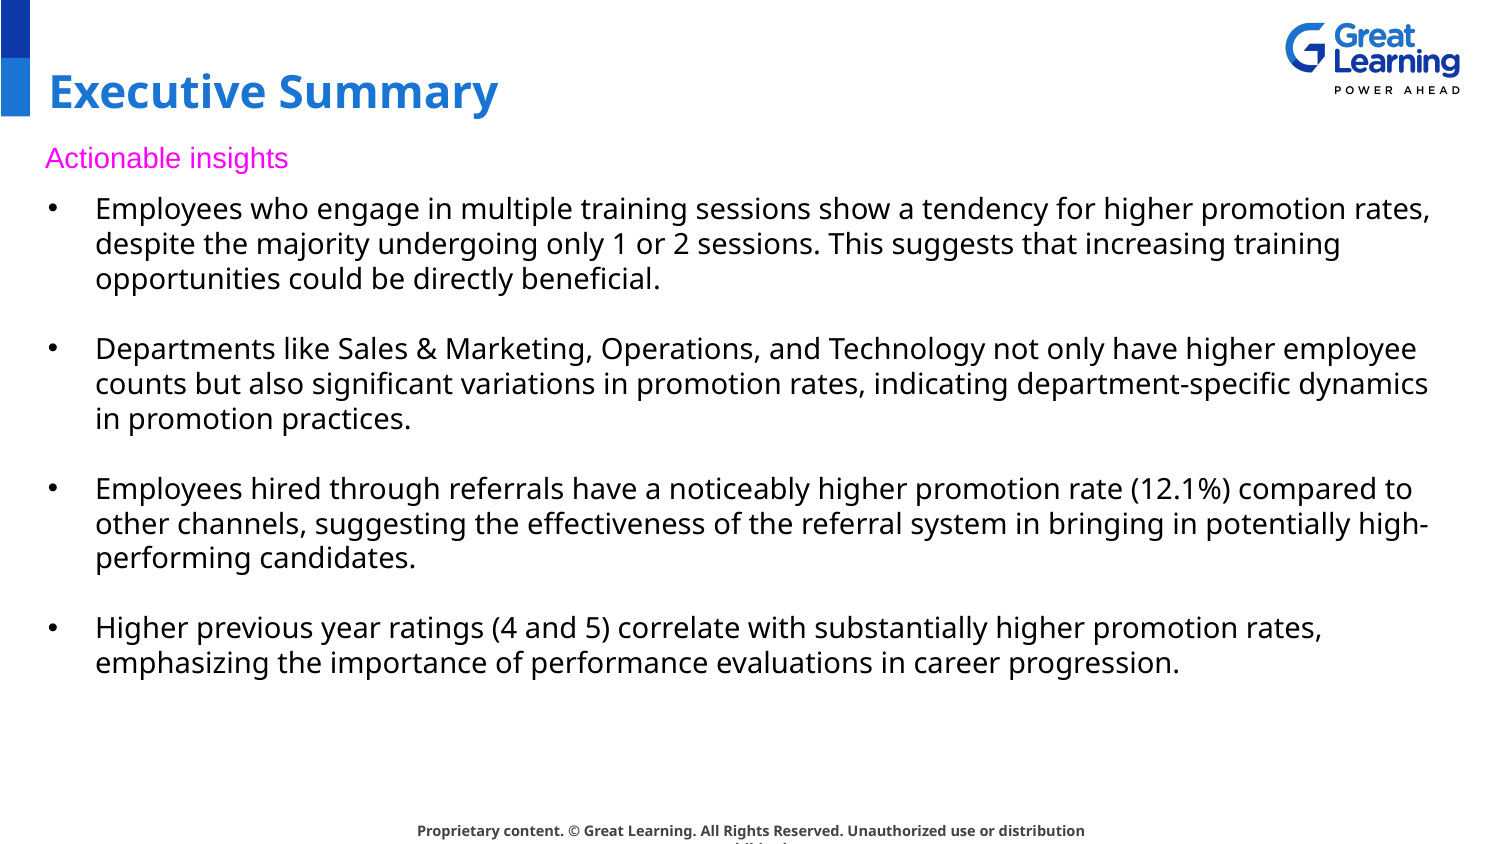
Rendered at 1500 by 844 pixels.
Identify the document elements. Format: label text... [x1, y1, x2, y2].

title Executive Summary [33, 47, 1431, 142]
text_box Employees who engage in multiple training sessions show a tendency for higher promotion rates, despite the majority undergoing only 1 or 2 sessions. This suggests that increasing training opportunities could be directly beneficial. Departments like Sales & Marketing, Operations, and Technology not only have higher employee counts but also significant variations in promotion rates, indicating department-specific dynamics in promotion practices. Employees hired through referrals have a noticeably higher promotion rate (12.1%) compared to other channels, suggesting the effectiveness of the referral system in bringing in potentially high-performing candidates. Higher previous year ratings (4 and 5) correlate with substantially higher promotion rates, emphasizing the importance of performance evaluations in career progression. [33, 182, 1473, 688]
text_box Actionable insights [30, 132, 781, 183]
picture [1258, 11, 1487, 106]
